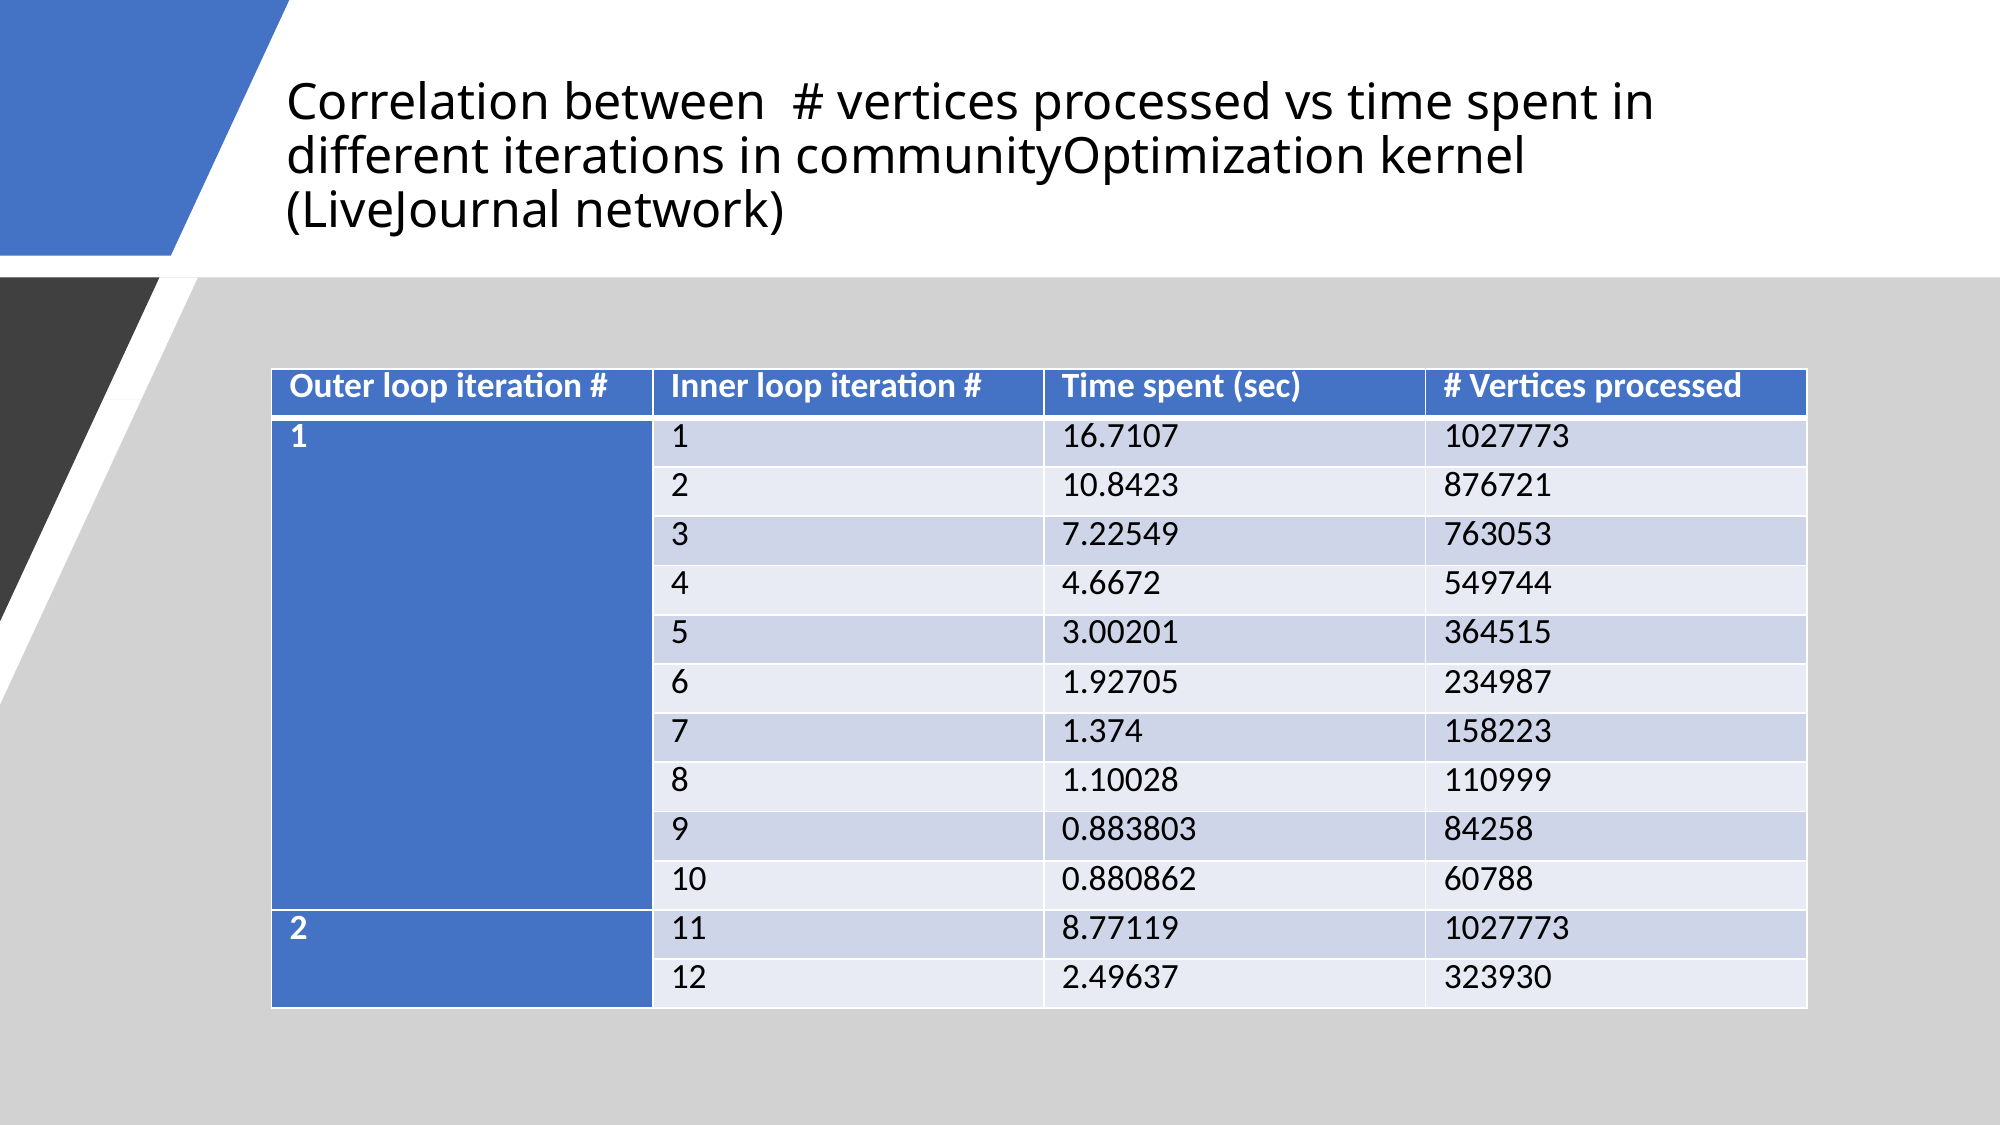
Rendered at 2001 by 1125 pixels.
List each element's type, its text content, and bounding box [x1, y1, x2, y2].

table_cell 1.10028 [1045, 763, 1425, 811]
table_cell 7.22549 [1045, 517, 1425, 565]
table_header Inner loop iteration # [654, 370, 1043, 415]
table_cell 1 [654, 421, 1043, 466]
text_box [0, 276, 162, 622]
table_cell 110999 [1426, 763, 1806, 811]
table_cell 60788 [1426, 862, 1806, 909]
table_cell 6 [654, 665, 1043, 712]
table_cell 8.77119 [1045, 911, 1425, 958]
table_cell 323930 [1426, 960, 1806, 1007]
table_cell 2.49637 [1045, 960, 1425, 1007]
table_cell 2 [272, 911, 652, 1007]
table_cell 3.00201 [1045, 616, 1425, 663]
table_cell 0.880862 [1045, 862, 1425, 909]
table_cell 1027773 [1426, 421, 1806, 466]
text_box [0, 276, 2000, 1125]
table_cell 84258 [1426, 812, 1806, 860]
table_header # Vertices processed [1426, 370, 1806, 415]
table_cell 7 [654, 714, 1043, 761]
table_cell 4.6672 [1045, 566, 1425, 614]
table_cell 1.374 [1045, 714, 1425, 761]
table_cell 2 [654, 468, 1043, 515]
table_cell 8 [654, 763, 1043, 811]
table_cell 549744 [1426, 566, 1806, 614]
table_cell 1.92705 [1045, 665, 1425, 712]
table_cell 10 [654, 862, 1043, 909]
table_cell 16.7107 [1045, 421, 1425, 466]
table_header Outer loop iteration # [272, 370, 652, 415]
table_cell 158223 [1426, 714, 1806, 761]
table_header Time spent (sec) [1045, 370, 1425, 415]
table_cell 1027773 [1426, 911, 1806, 958]
table_cell 1 [272, 421, 652, 909]
table_cell 876721 [1426, 468, 1806, 515]
title Correlation between # vertices processed vs time spent in different iterations in communityOptimization kernel (LiveJournal network) [271, 60, 1808, 255]
text_box [0, 0, 291, 257]
table_cell 11 [654, 911, 1043, 958]
table_cell 234987 [1426, 665, 1806, 712]
table_cell 0.883803 [1045, 812, 1425, 860]
table_cell 4 [654, 566, 1043, 614]
table_cell 10.8423 [1045, 468, 1425, 515]
table_cell 763053 [1426, 517, 1806, 565]
table_cell 364515 [1426, 616, 1806, 663]
table_cell 3 [654, 517, 1043, 565]
table_cell 9 [654, 812, 1043, 860]
table_cell 12 [654, 960, 1043, 1007]
table_cell 5 [654, 616, 1043, 663]
